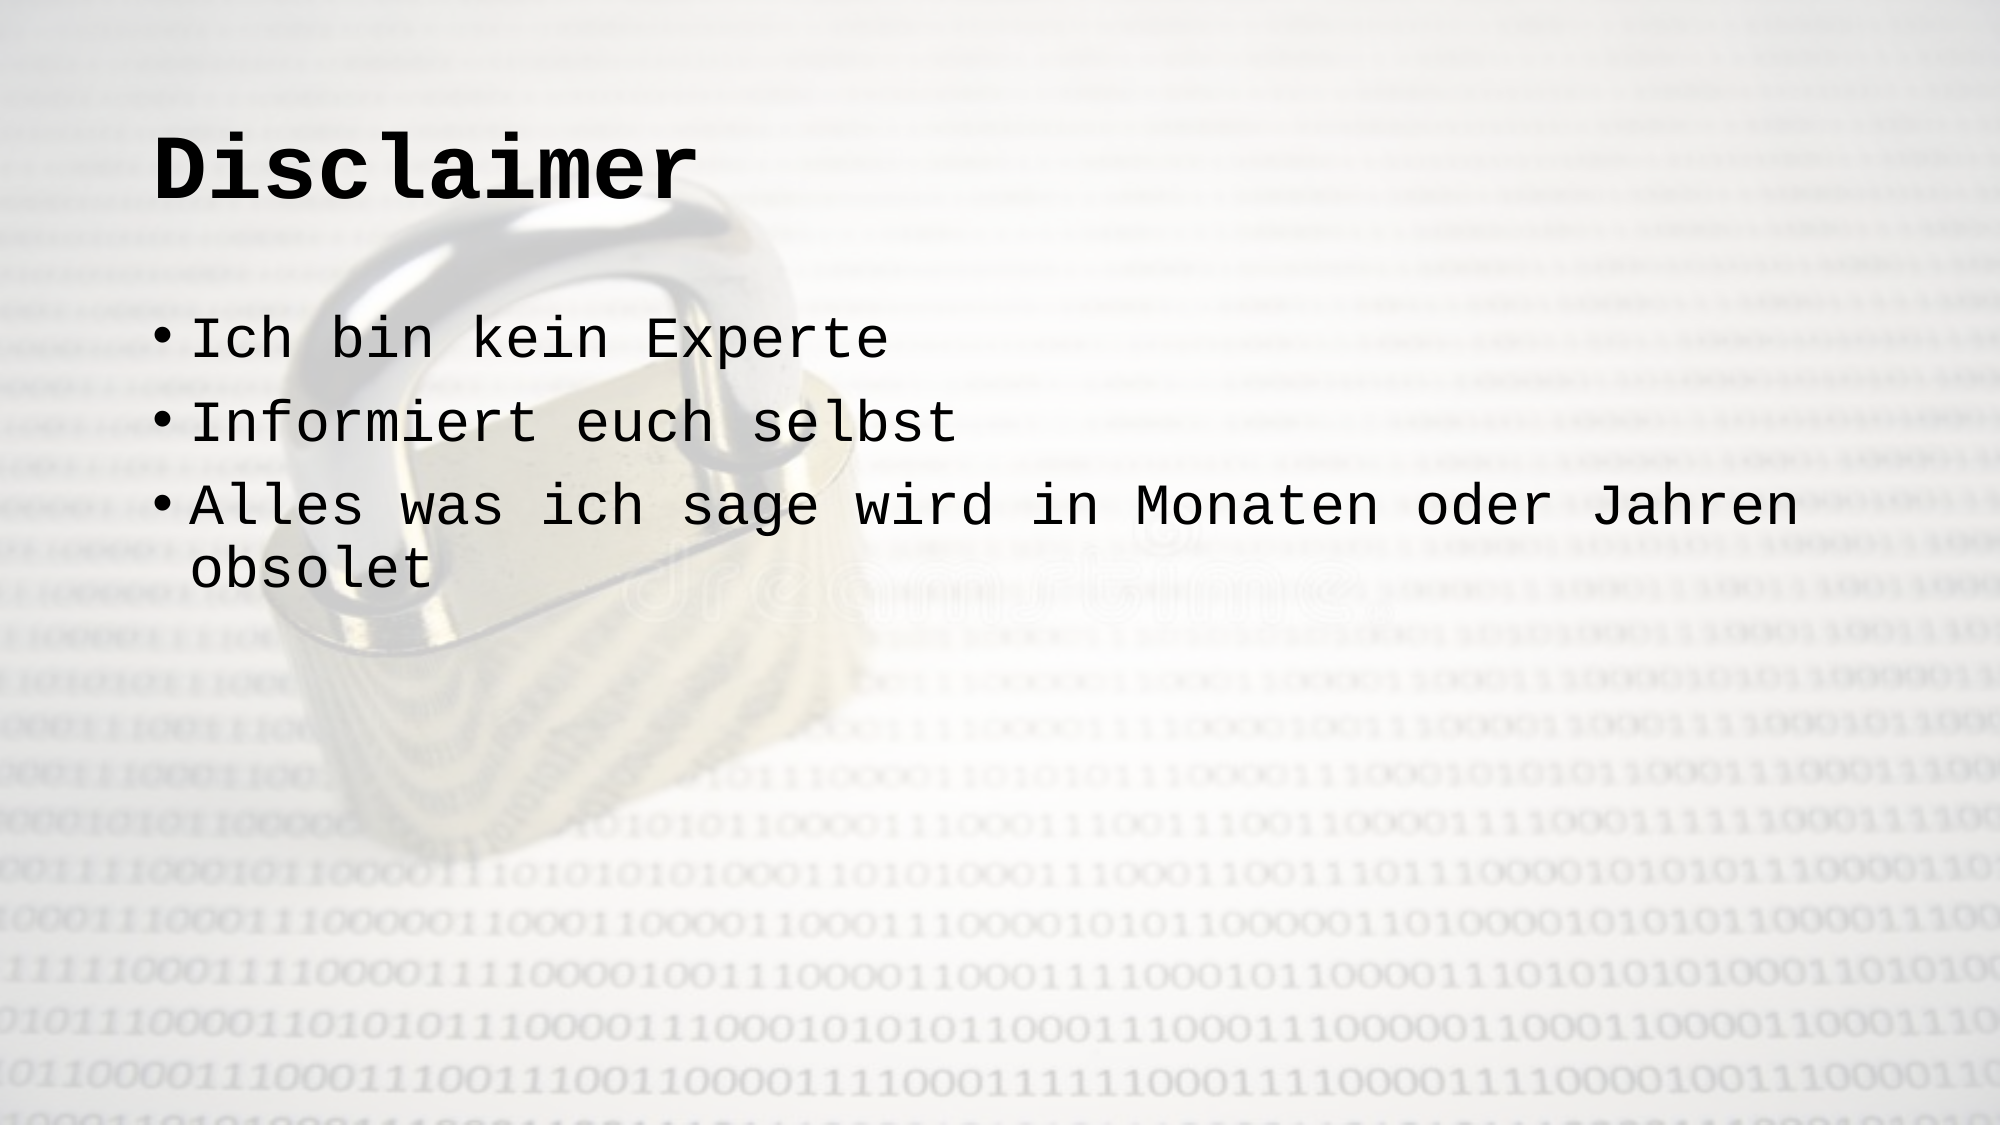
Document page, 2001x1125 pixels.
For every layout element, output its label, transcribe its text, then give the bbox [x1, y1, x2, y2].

title Disclaimer [137, 59, 1863, 278]
list Ich bin kein Experte Informiert euch selbst Alles was ich sage wird in Monaten oder Jahren obsolet [137, 299, 1863, 1014]
